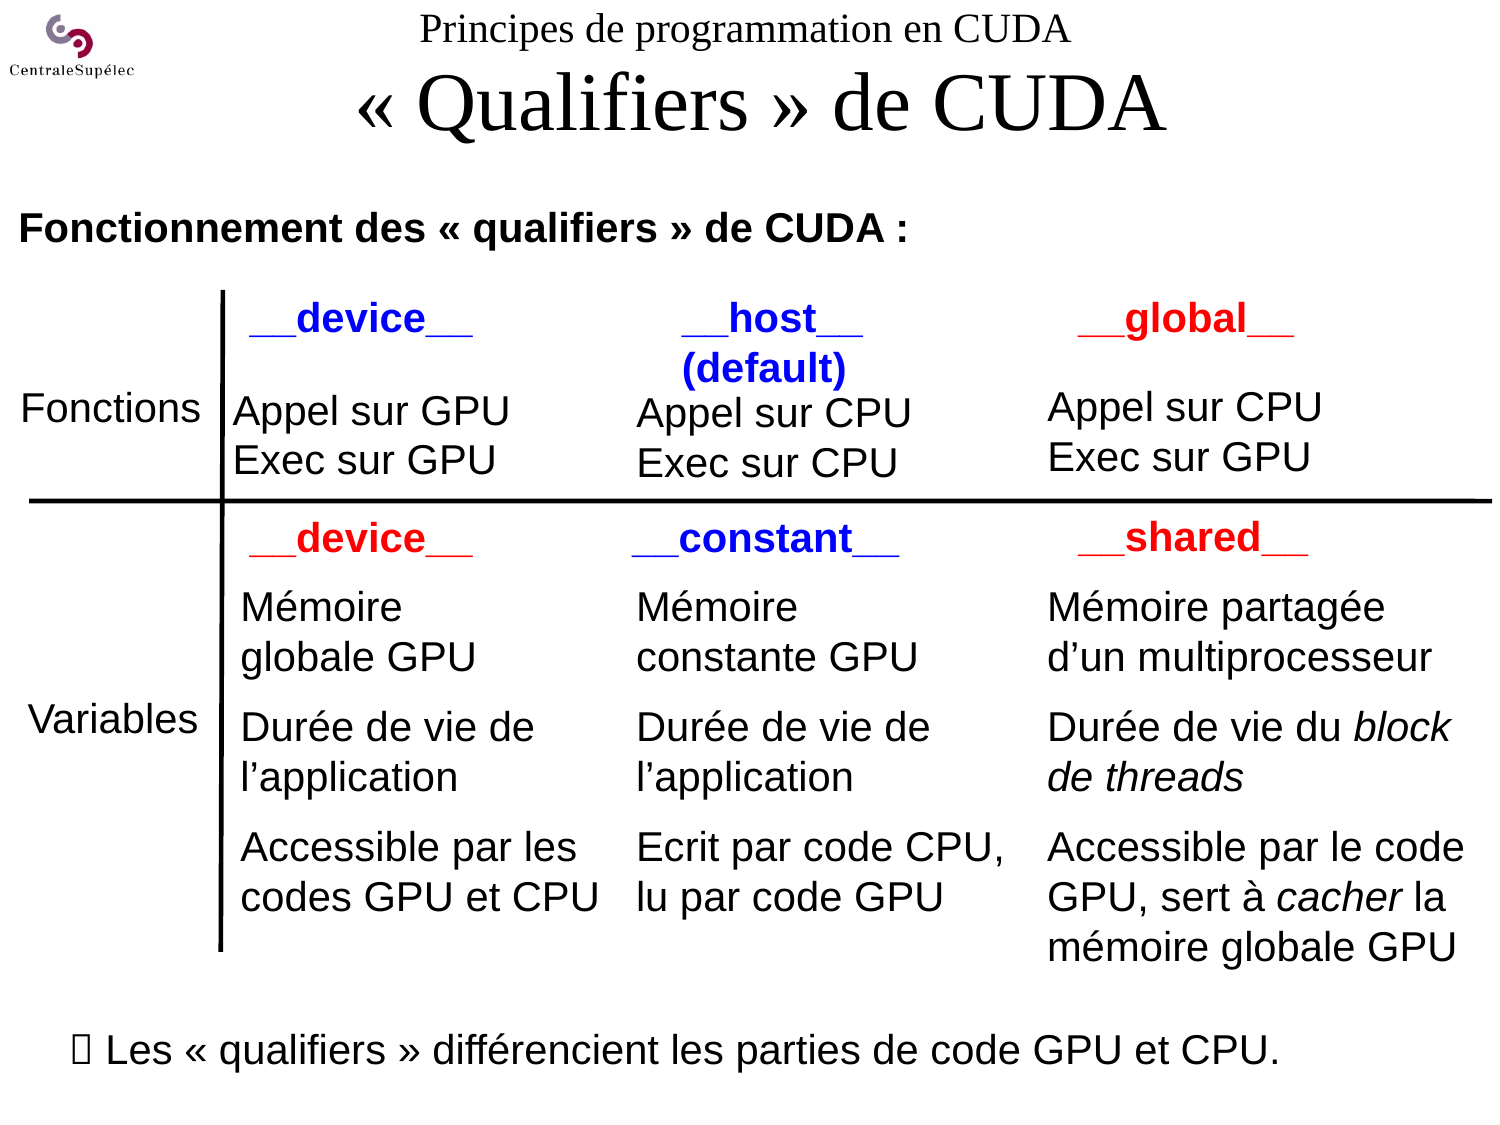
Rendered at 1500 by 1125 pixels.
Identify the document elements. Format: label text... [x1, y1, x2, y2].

title Principes de programmation en CUDA « Qualifiers » de CUDA [0, 0, 1500, 157]
text_box Fonctionnement des « qualifiers » de CUDA : [3, 193, 925, 259]
text_box  Les « qualifiers » différencient les parties de code GPU et CPU. [54, 1015, 1297, 1081]
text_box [5, 283, 1493, 978]
